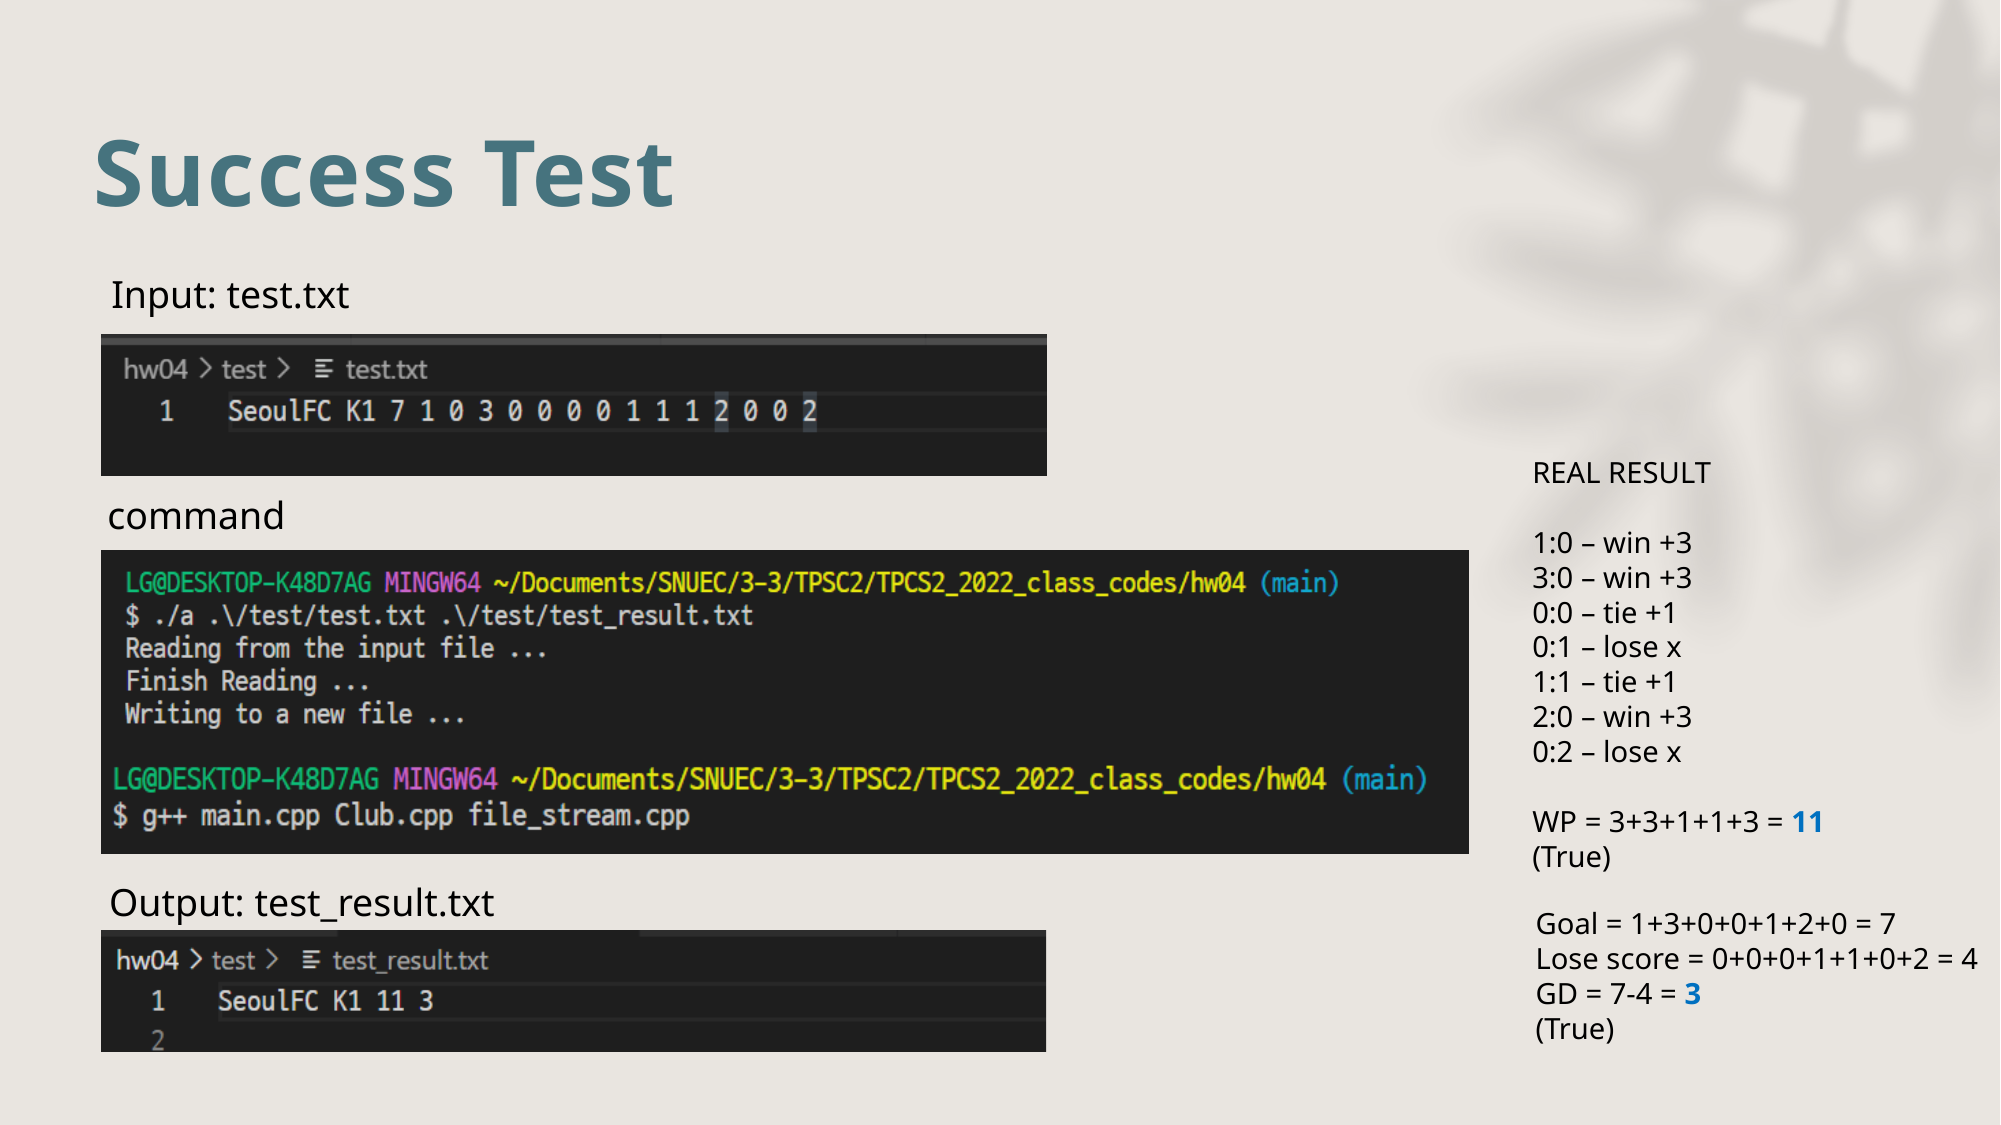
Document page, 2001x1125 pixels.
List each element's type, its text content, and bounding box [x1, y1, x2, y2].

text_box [100, 550, 1469, 854]
picture [100, 334, 1047, 476]
picture [100, 930, 1047, 1052]
text_box REAL RESULT 1:0 – win +3 3:0 – win +3 0:0 – tie +1 0:1 – lose x 1:1 – tie +1 2:0 – win +3 0:2 – lose x WP = 3+3+1+1+3 = 11 (True) [1517, 446, 1840, 881]
text_box Goal = 1+3+0+0+1+2+0 = 7 Lose score = 0+0+0+1+1+0+2 = 4 GD = 7-4 = 3 (True) [1520, 897, 1994, 1053]
text_box Input: test.txt [96, 263, 365, 324]
text_box Output: test_result.txt [94, 872, 510, 932]
title Success Test [75, 60, 1863, 278]
text_box command [92, 484, 301, 545]
